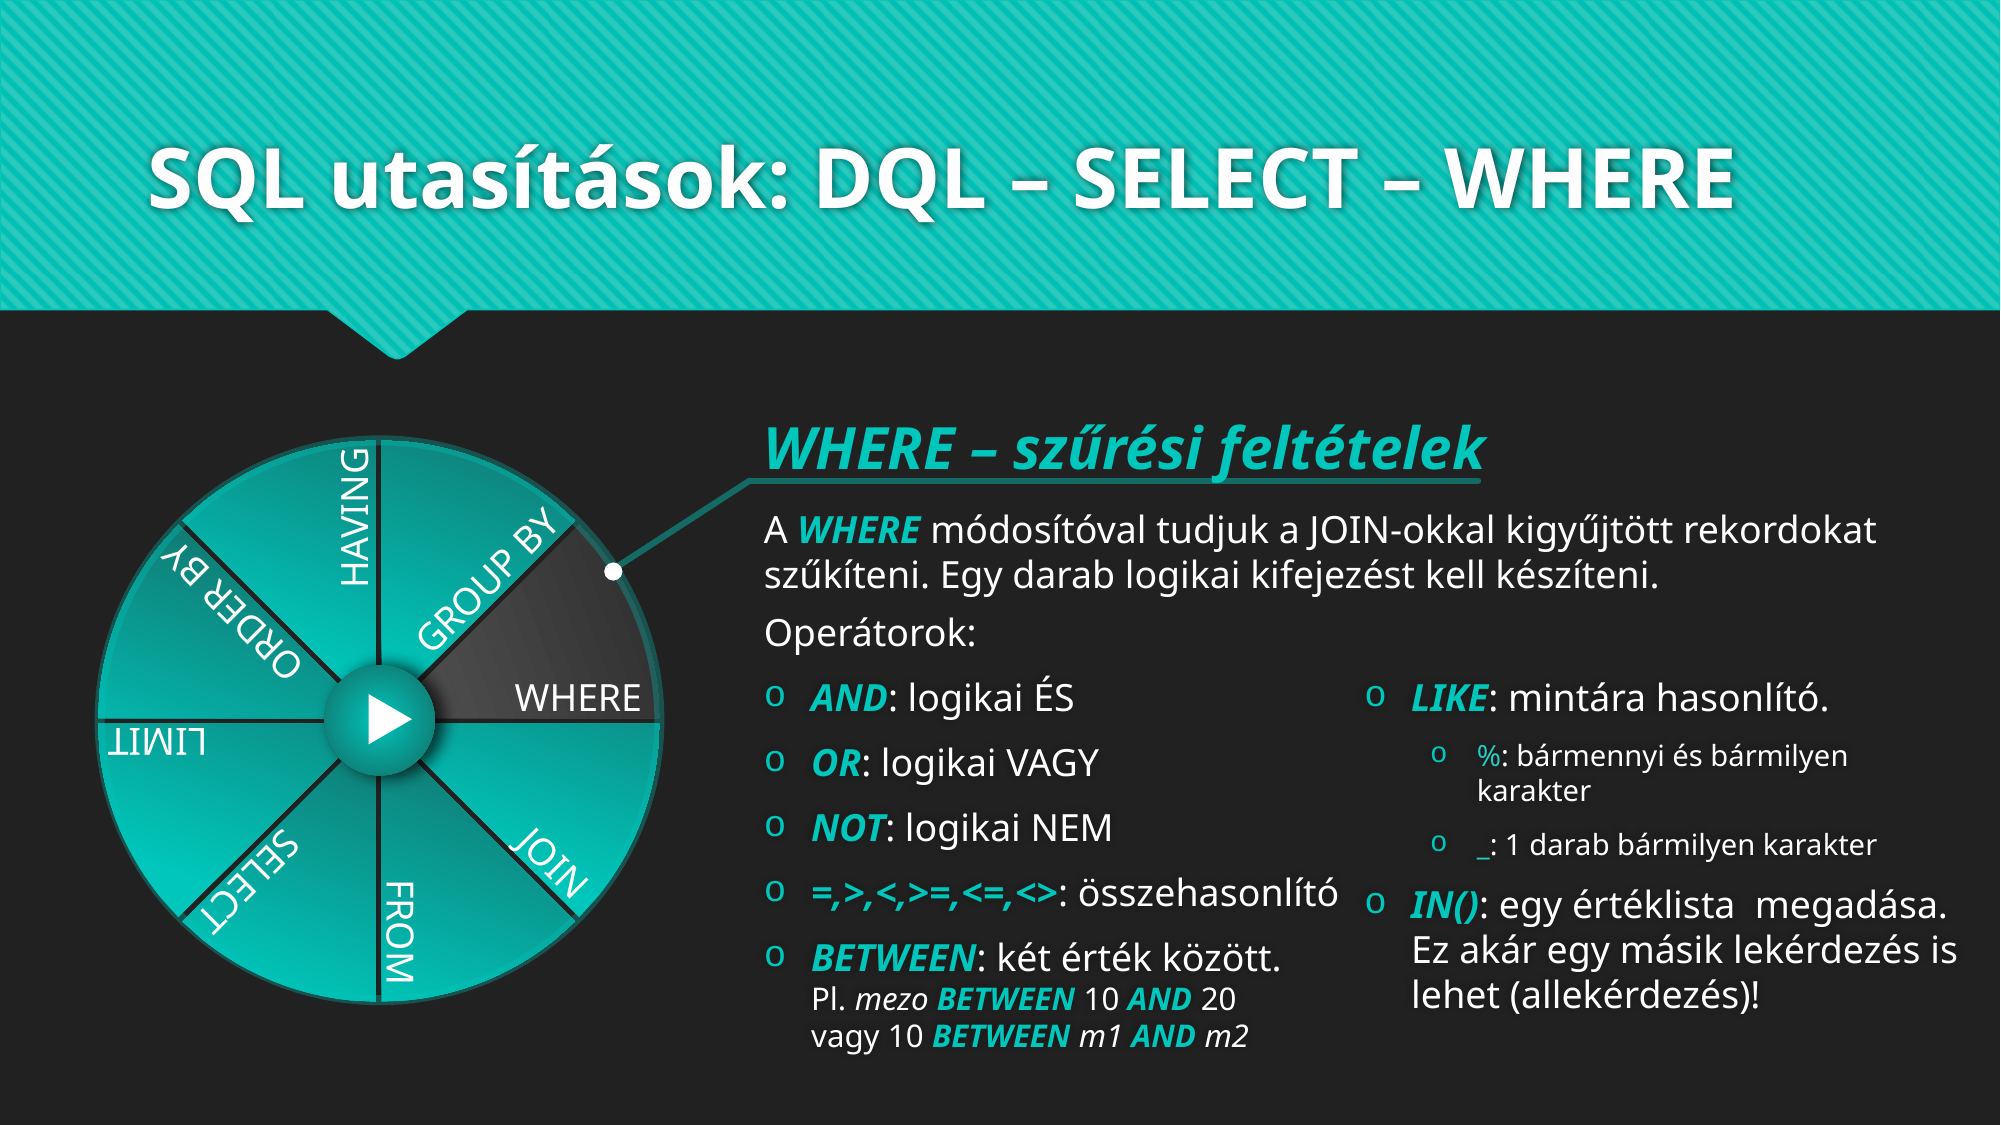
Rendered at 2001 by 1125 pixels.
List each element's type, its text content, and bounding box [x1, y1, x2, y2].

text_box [665, 480, 750, 566]
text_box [94, 435, 665, 1006]
text_box WHERE – szűrési feltételek A WHERE módosítóval tudjuk a JOIN-okkal kigyűjtött rekordokat szűkíteni. Egy darab logikai kifejezést kell készíteni. Operátorok: [748, 403, 1910, 661]
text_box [324, 664, 436, 776]
list AND: logikai ÉS OR: logikai VAGY NOT: logikai NEM =,>,<,>=,<=,<>: összehasonlító BETWEEN: két érték között. Pl. mezo BETWEEN 10 AND 20 vagy 10 BETWEEN m1 AND m2 LIKE: mintára hasonlító. %: bármennyi és bármilyen karakter _: 1 darab bármilyen karakter IN(): egy értéklista megadása. Ez akár egy másik lekérdezés is lehet (allekérdezés)! [749, 666, 1980, 1077]
title SQL utasítások: DQL – SELECT – WHERE [132, 73, 1868, 233]
